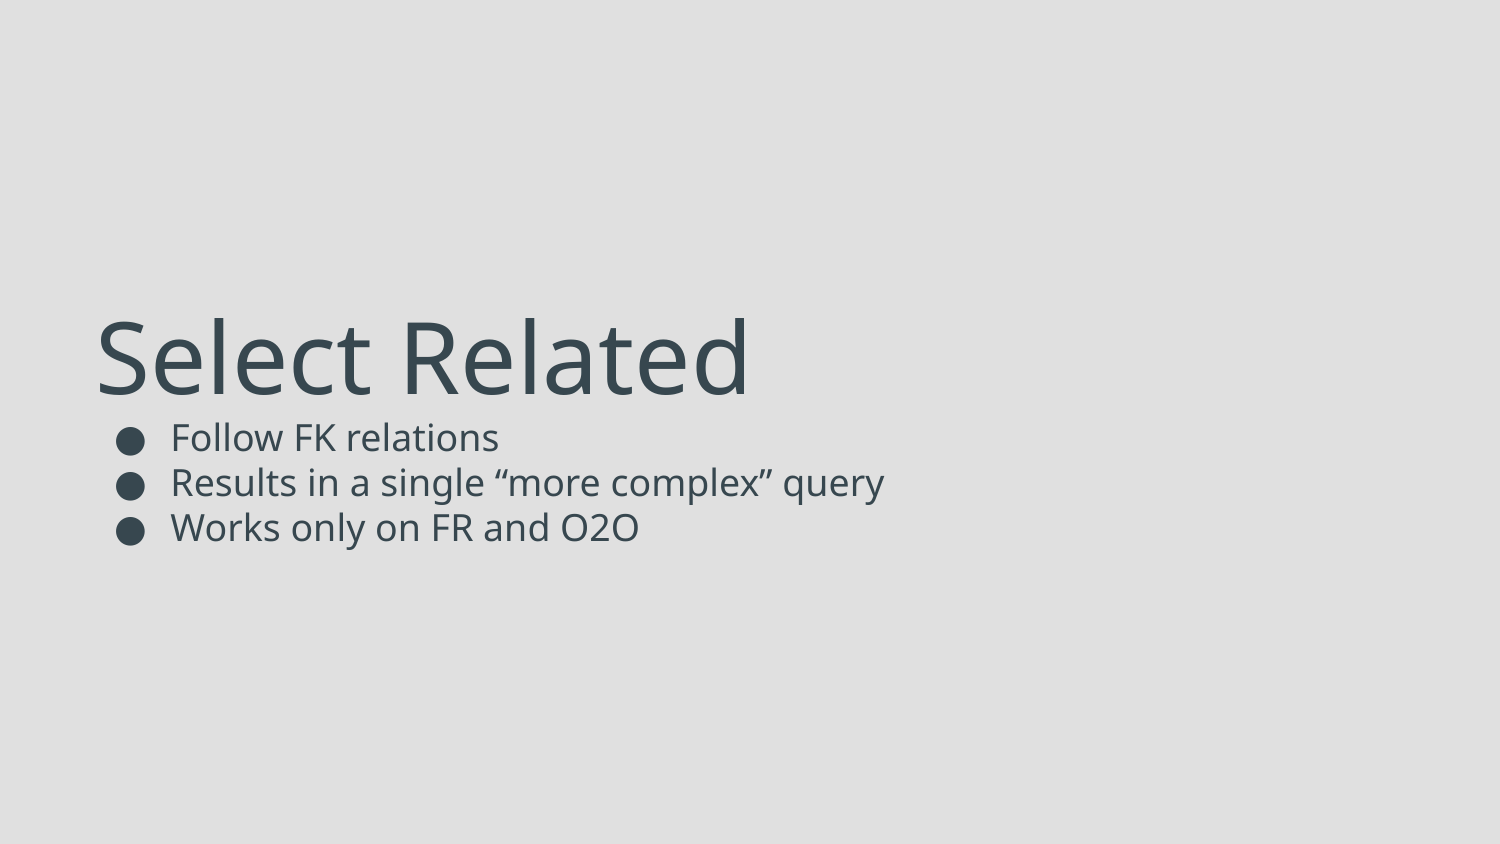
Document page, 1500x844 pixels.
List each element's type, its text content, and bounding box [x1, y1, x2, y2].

title Select Related Follow FK relations Results in a single “more complex” query Works only on FR and O2O [80, 86, 1102, 758]
